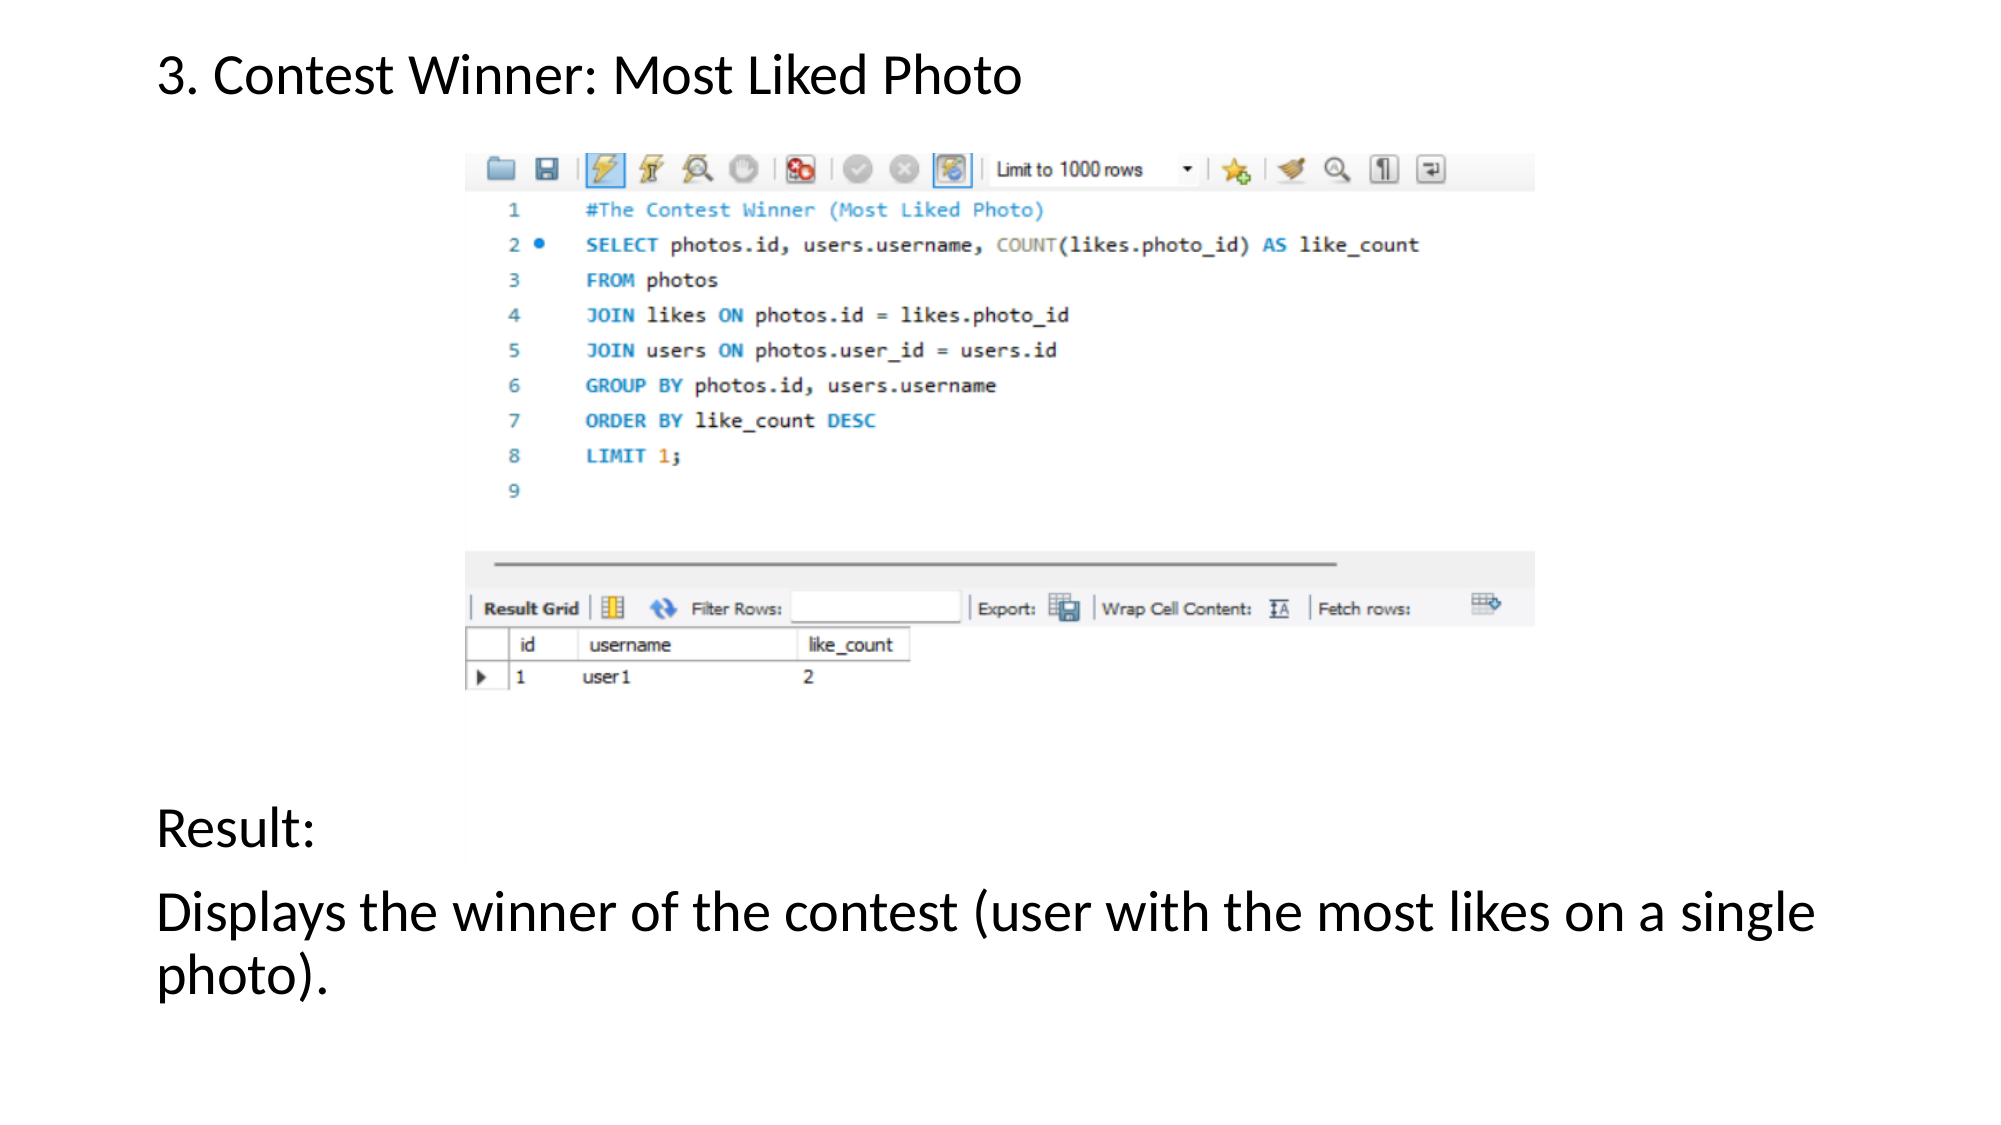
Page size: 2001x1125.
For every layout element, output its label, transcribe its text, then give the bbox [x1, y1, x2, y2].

picture [465, 153, 1535, 866]
list 3. Contest Winner: Most Liked Photo Result: Displays the winner of the contest (user with the most likes on a single photo). [141, 37, 1867, 1125]
